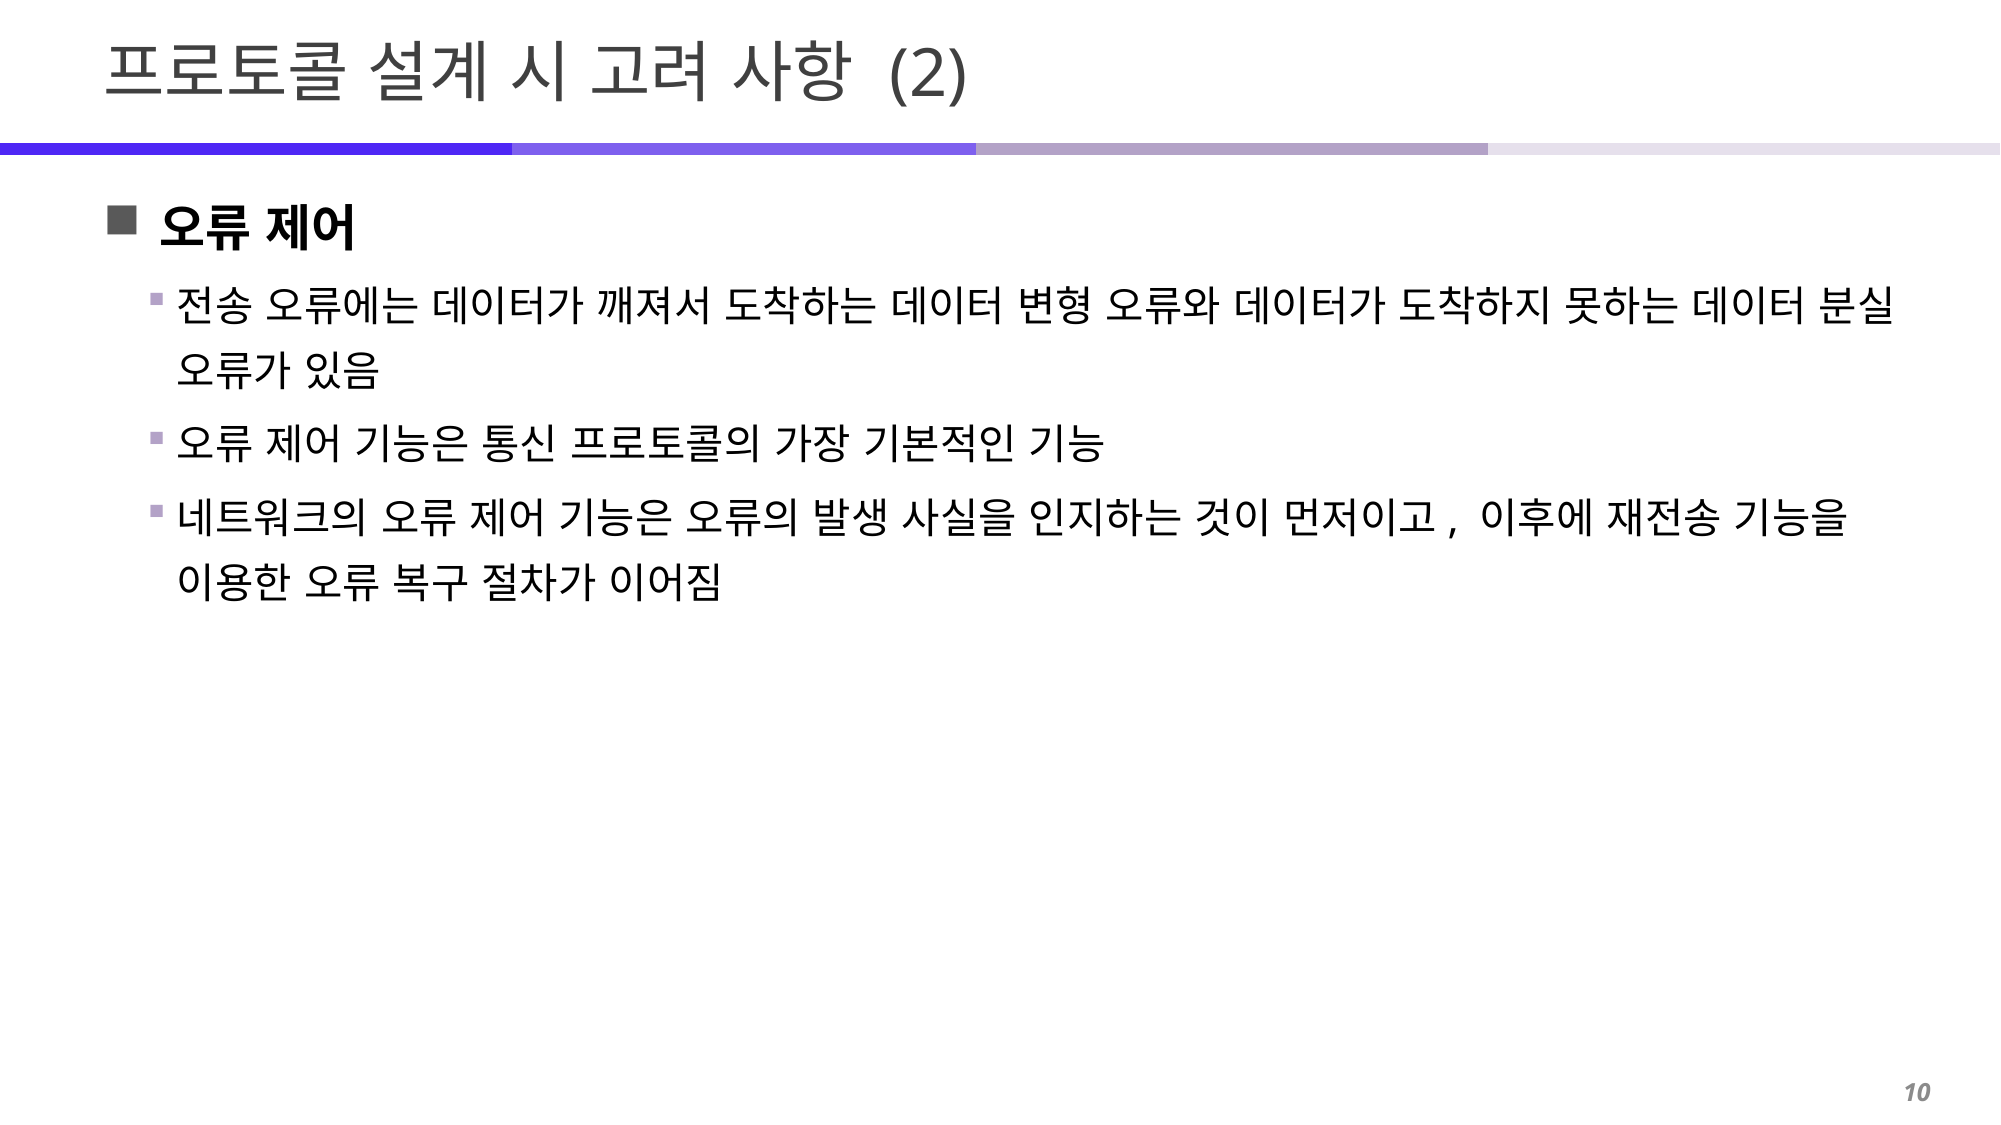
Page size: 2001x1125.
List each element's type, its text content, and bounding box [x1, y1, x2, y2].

title 프로토콜 설계 시 고려 사항 (2) [88, 18, 1920, 122]
list 오류 제어 전송 오류에는 데이터가 깨져서 도착하는 데이터 변형 오류와 데이터가 도착하지 못하는 데이터 분실 오류가 있음 오류 제어 기능은 통신 프로토콜의 가장 기본적인 기능 네트워크의 오류 제어 기능은 오류의 발생 사실을 인지하는 것이 먼저이고, 이후에 재전송 기능을 이용한 오류 복구 절차가 이어짐 [88, 176, 1920, 1083]
